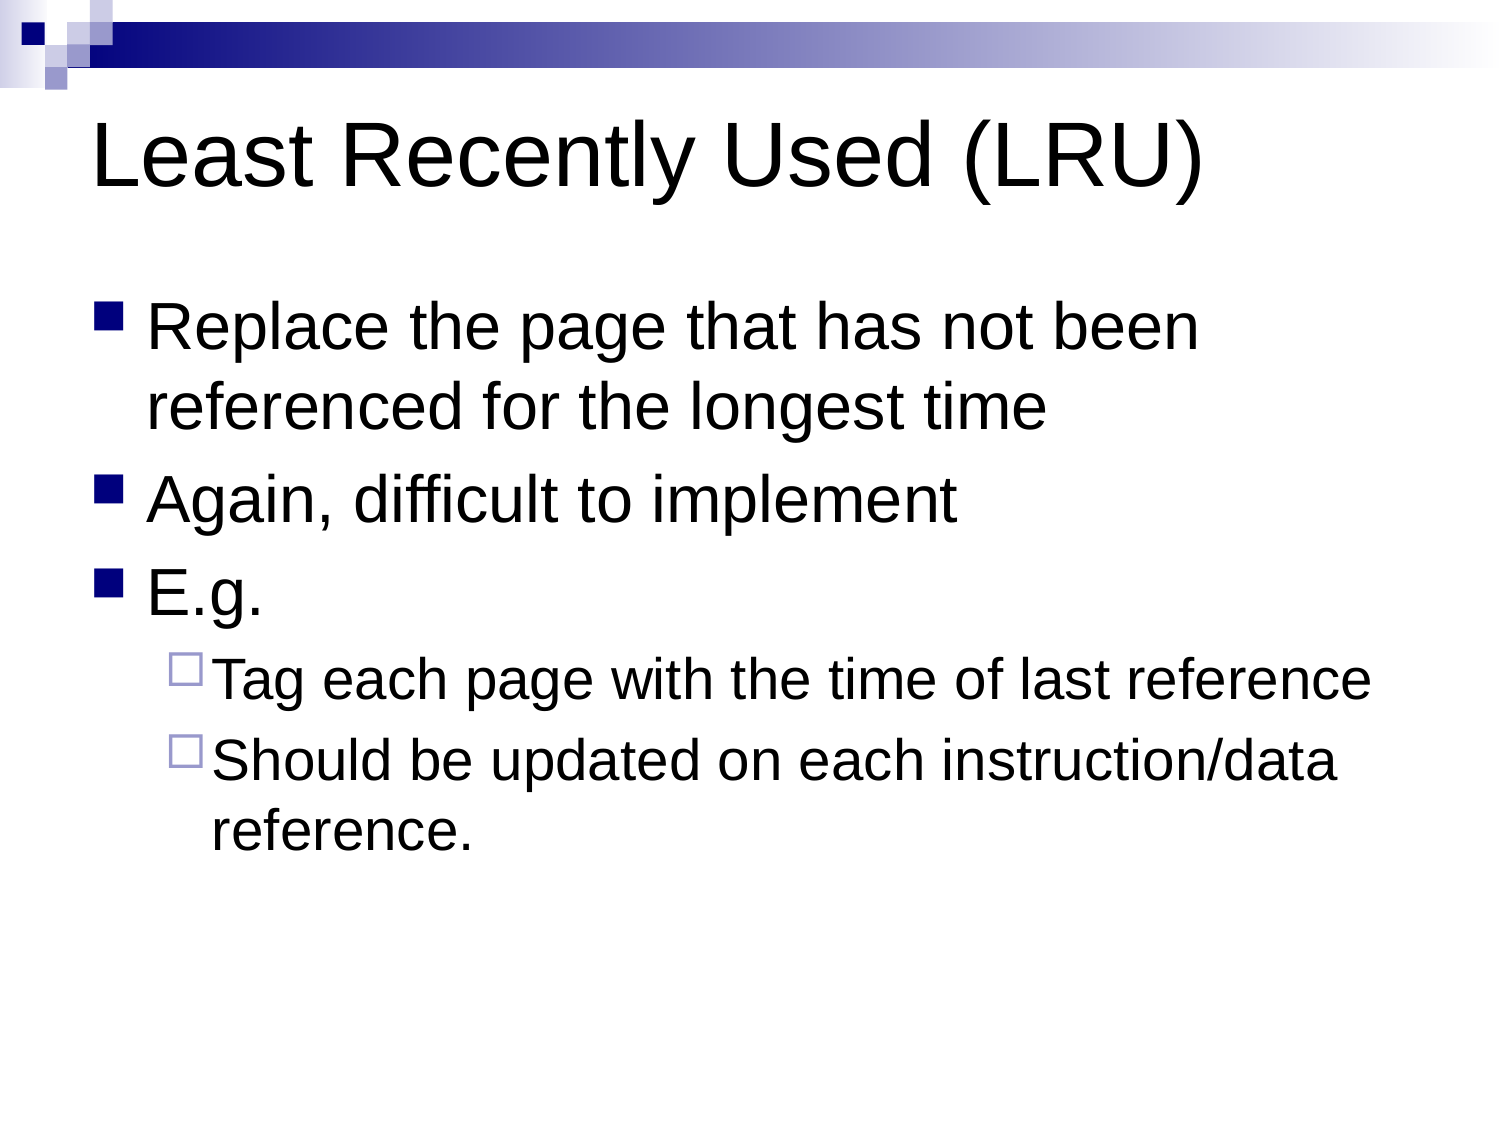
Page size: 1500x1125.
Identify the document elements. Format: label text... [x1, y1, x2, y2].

list Replace the page that has not been referenced for the longest time Again, difficult to implement E.g. Tag each page with the time of last reference Should be updated on each instruction/data reference. [75, 275, 1425, 913]
title Least Recently Used (LRU) [75, 37, 1425, 263]
